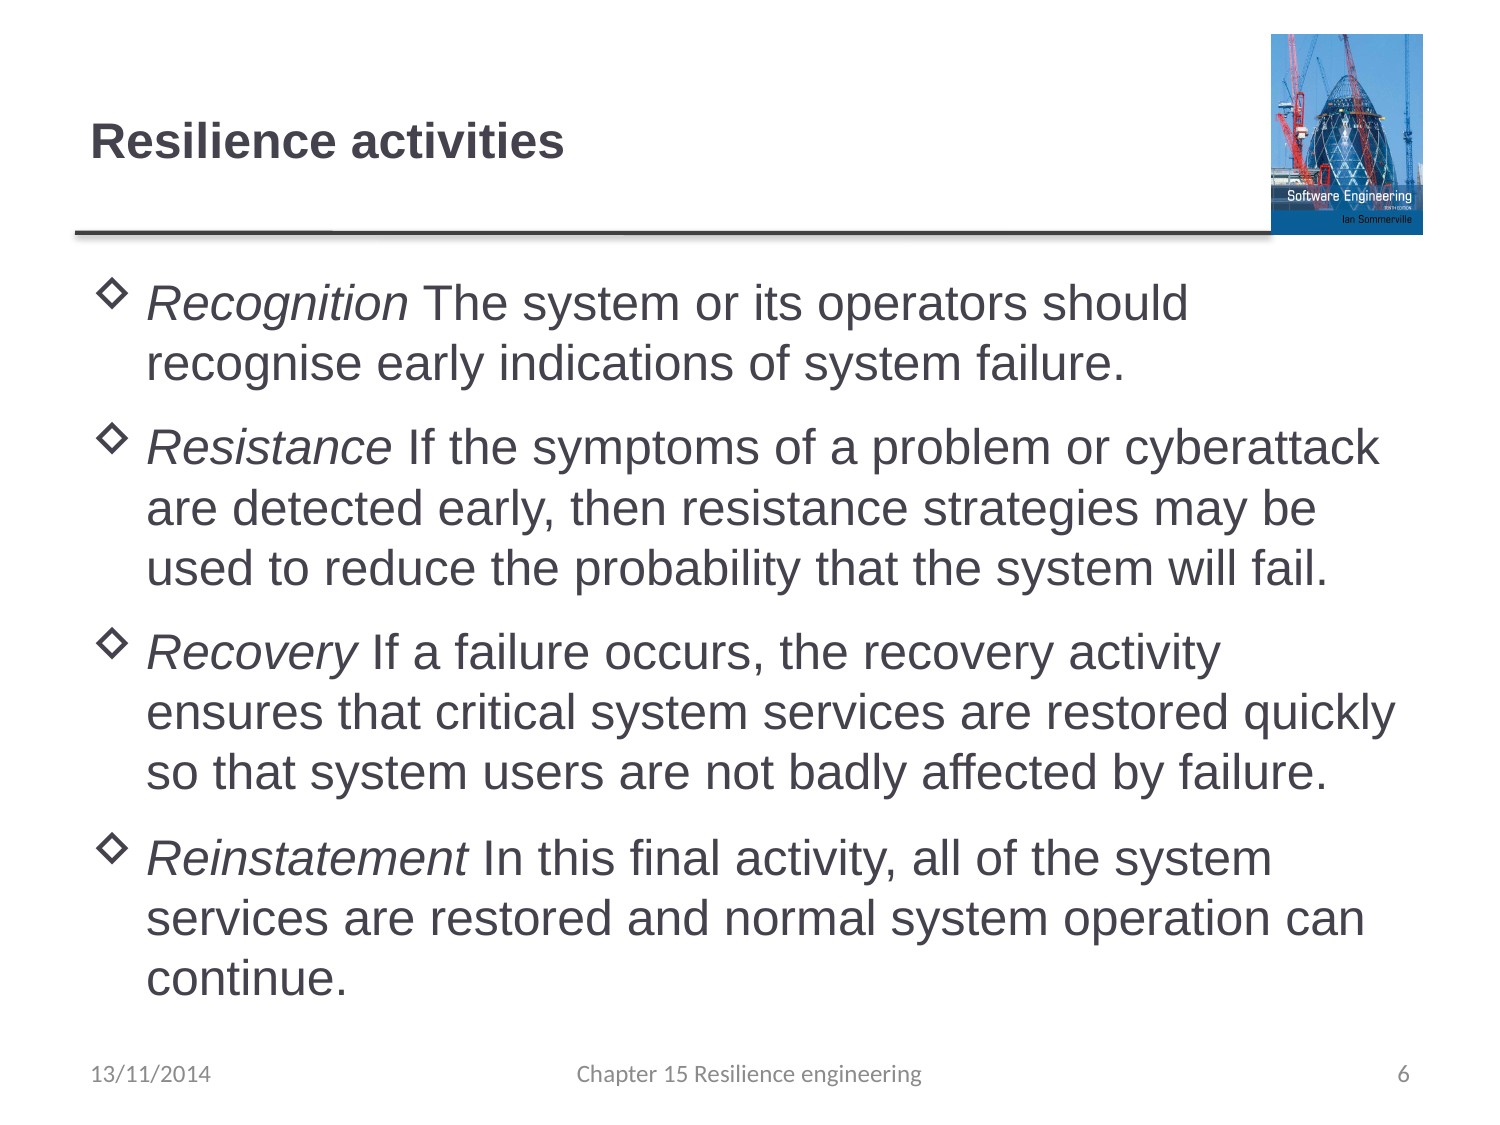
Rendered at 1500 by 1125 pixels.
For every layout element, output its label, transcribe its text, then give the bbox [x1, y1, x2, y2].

title Resilience activities [74, 44, 1272, 233]
slide_number 6 [1074, 1042, 1425, 1103]
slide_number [75, 1042, 425, 1103]
list Recognition The system or its operators should recognise early indications of system failure. Resistance If the symptoms of a problem or cyberattack are detected early, then resistance strategies may be used to reduce the probability that the system will fail. Recovery If a failure occurs, the recovery activity ensures that critical system services are restored quickly so that system users are not badly affected by failure. Reinstatement In this final activity, all of the system services are restored and normal system operation can continue. [75, 262, 1425, 1005]
picture [1271, 34, 1423, 235]
footer Chapter 15 Resilience engineering [512, 1042, 988, 1103]
